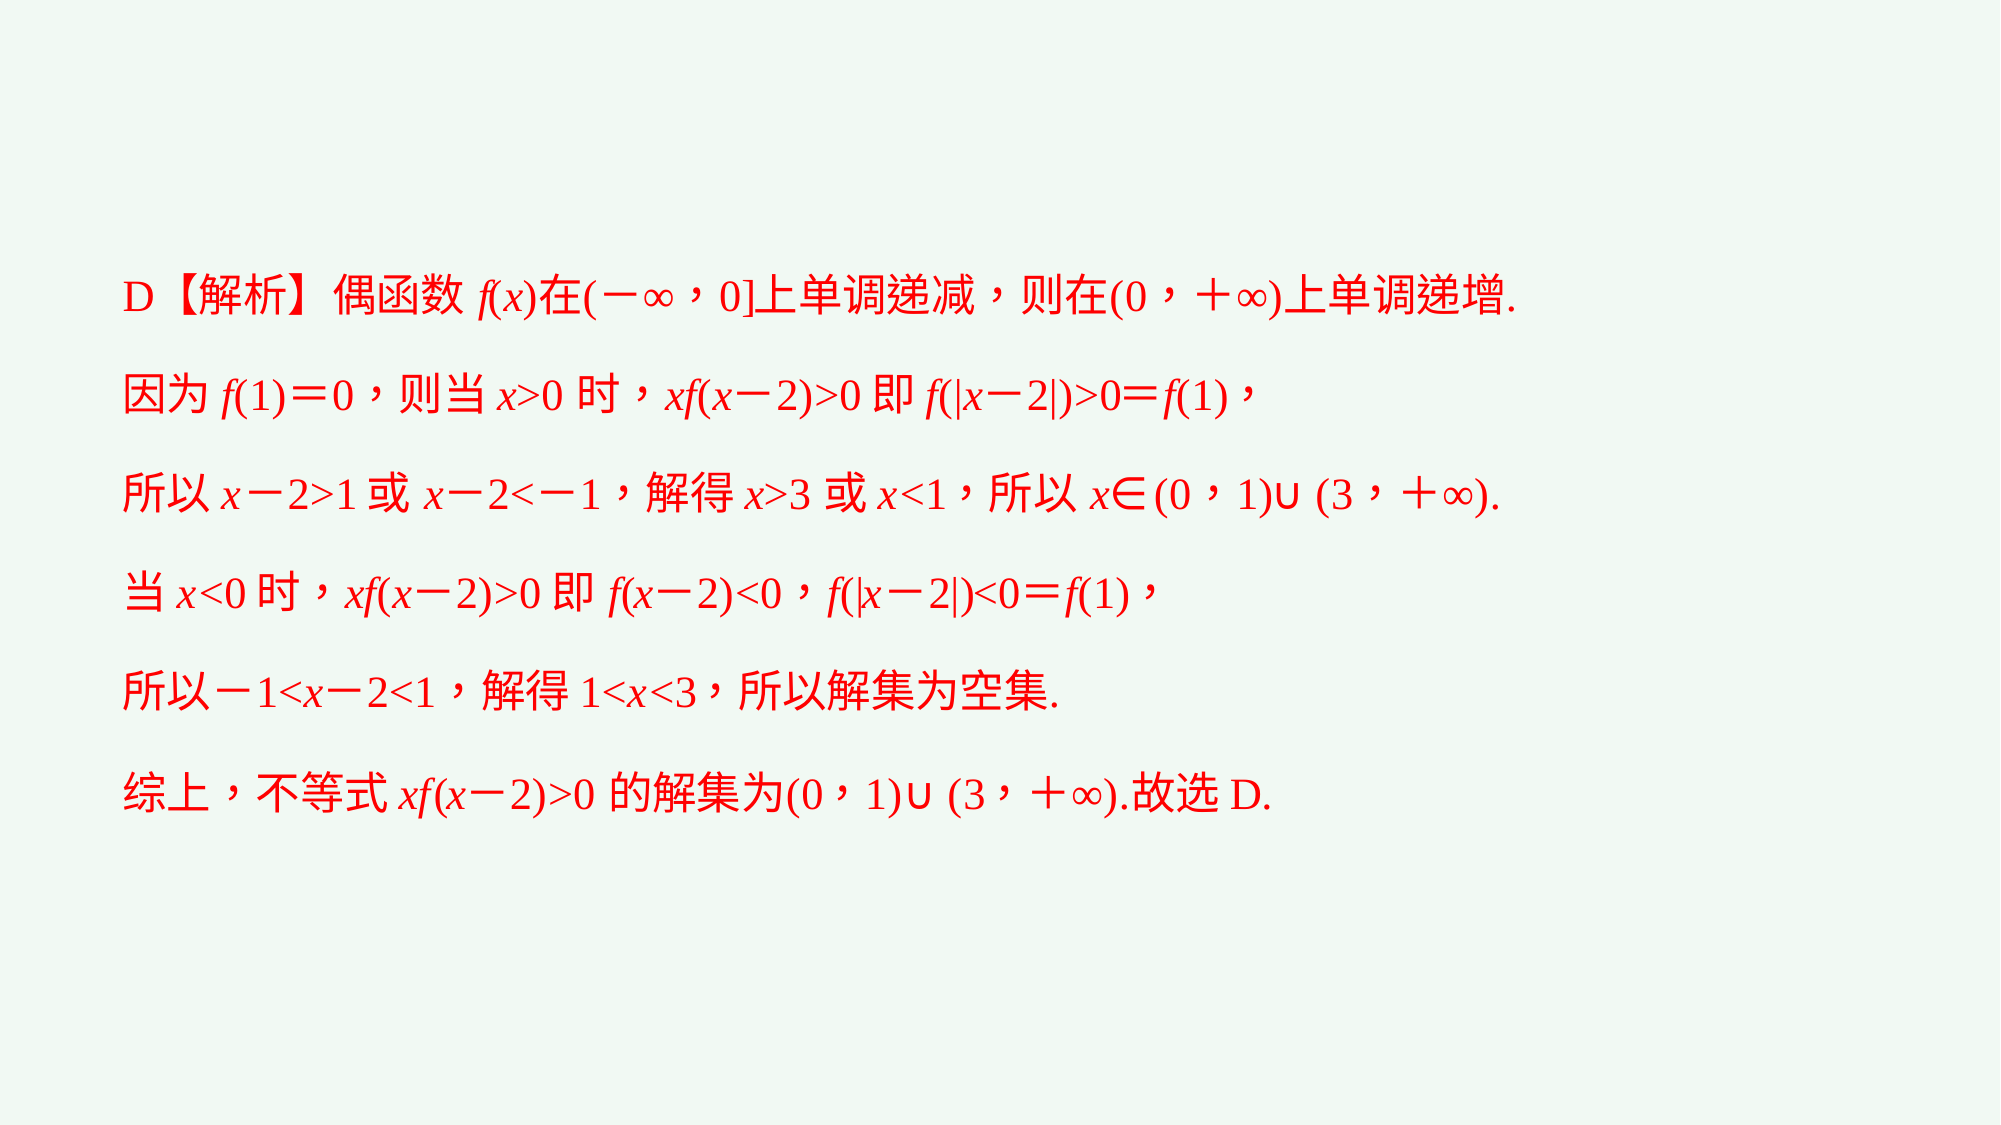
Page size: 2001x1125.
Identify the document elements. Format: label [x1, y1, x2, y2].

text_box [122, 244, 1881, 912]
